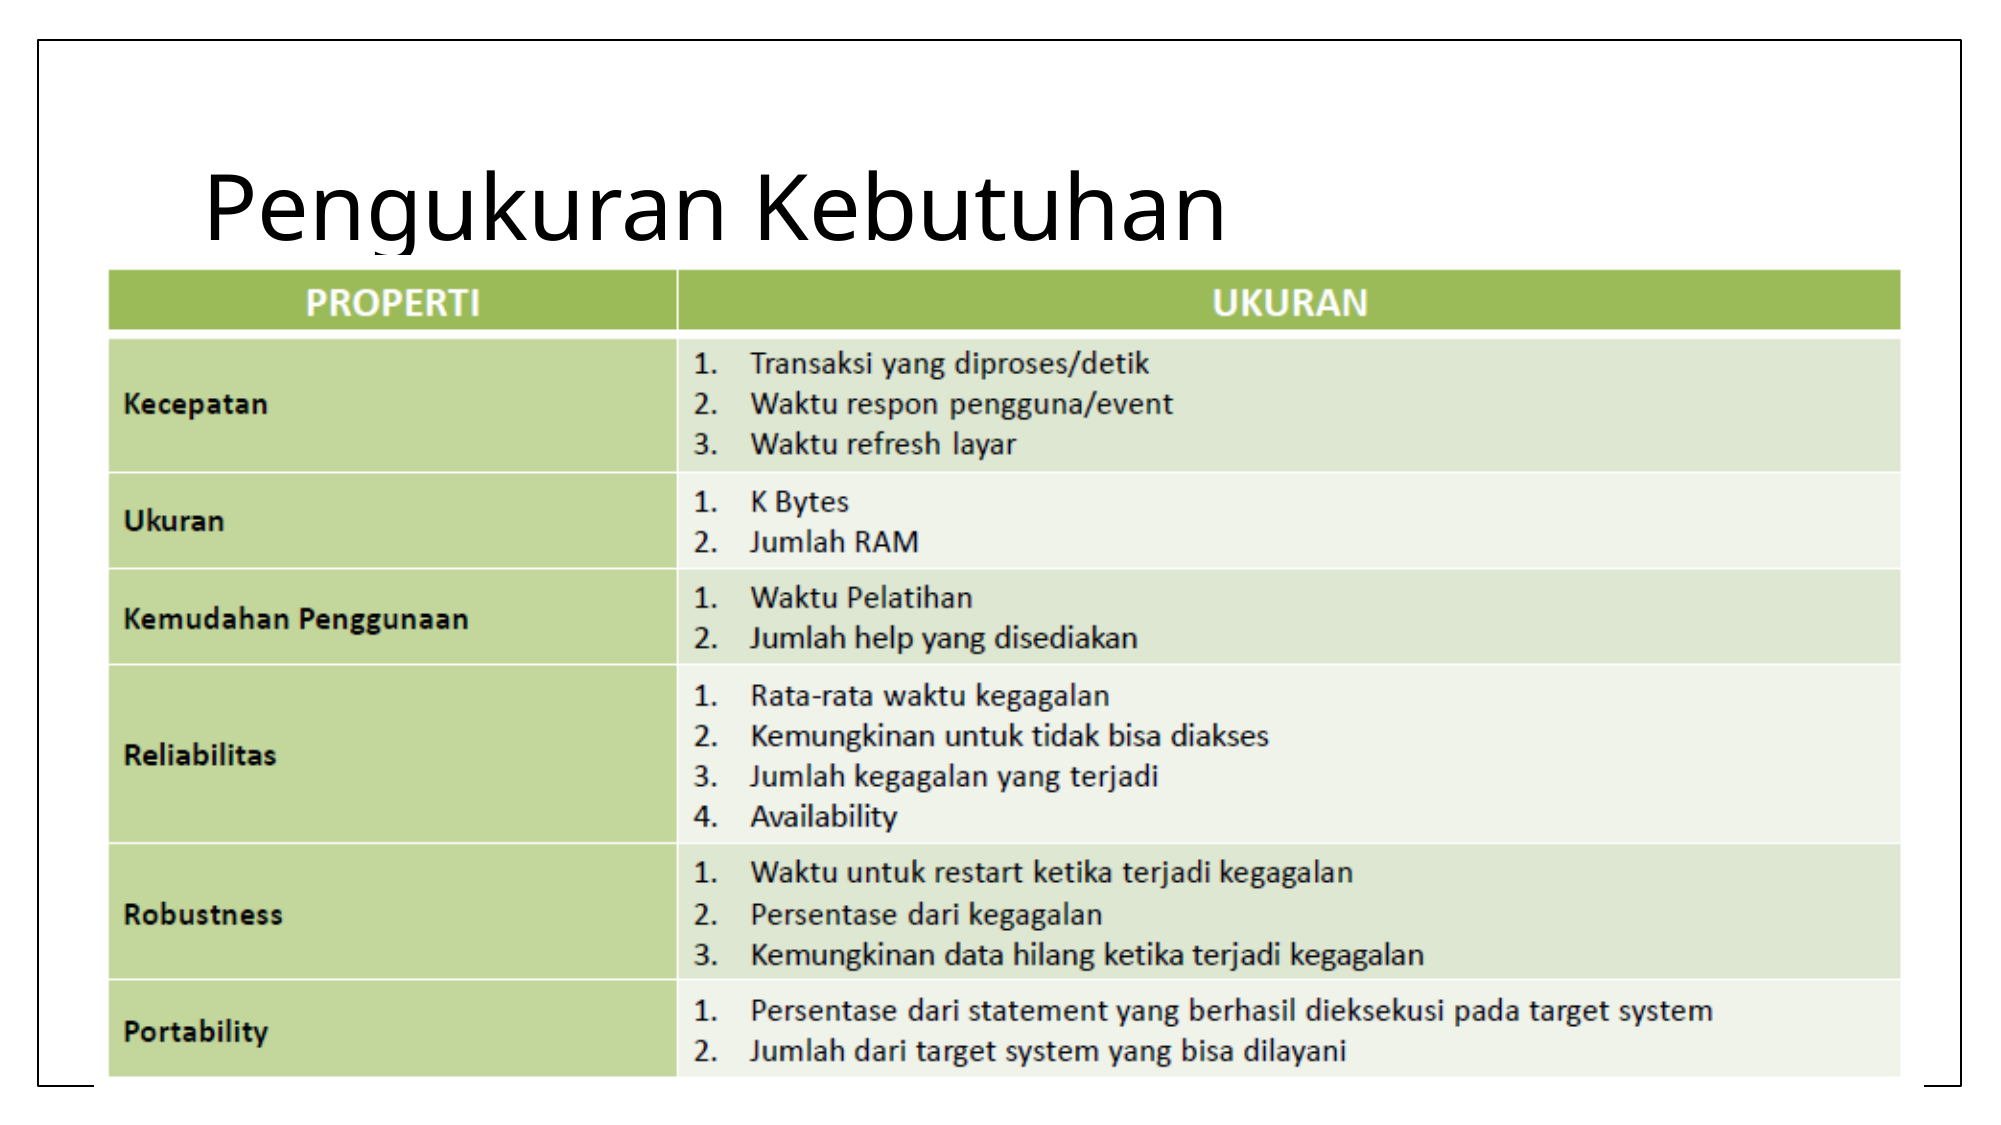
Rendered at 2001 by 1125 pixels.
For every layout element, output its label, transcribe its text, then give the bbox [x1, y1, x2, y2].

title Pengukuran Kebutuhan [187, 99, 1808, 254]
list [93, 255, 1924, 1099]
